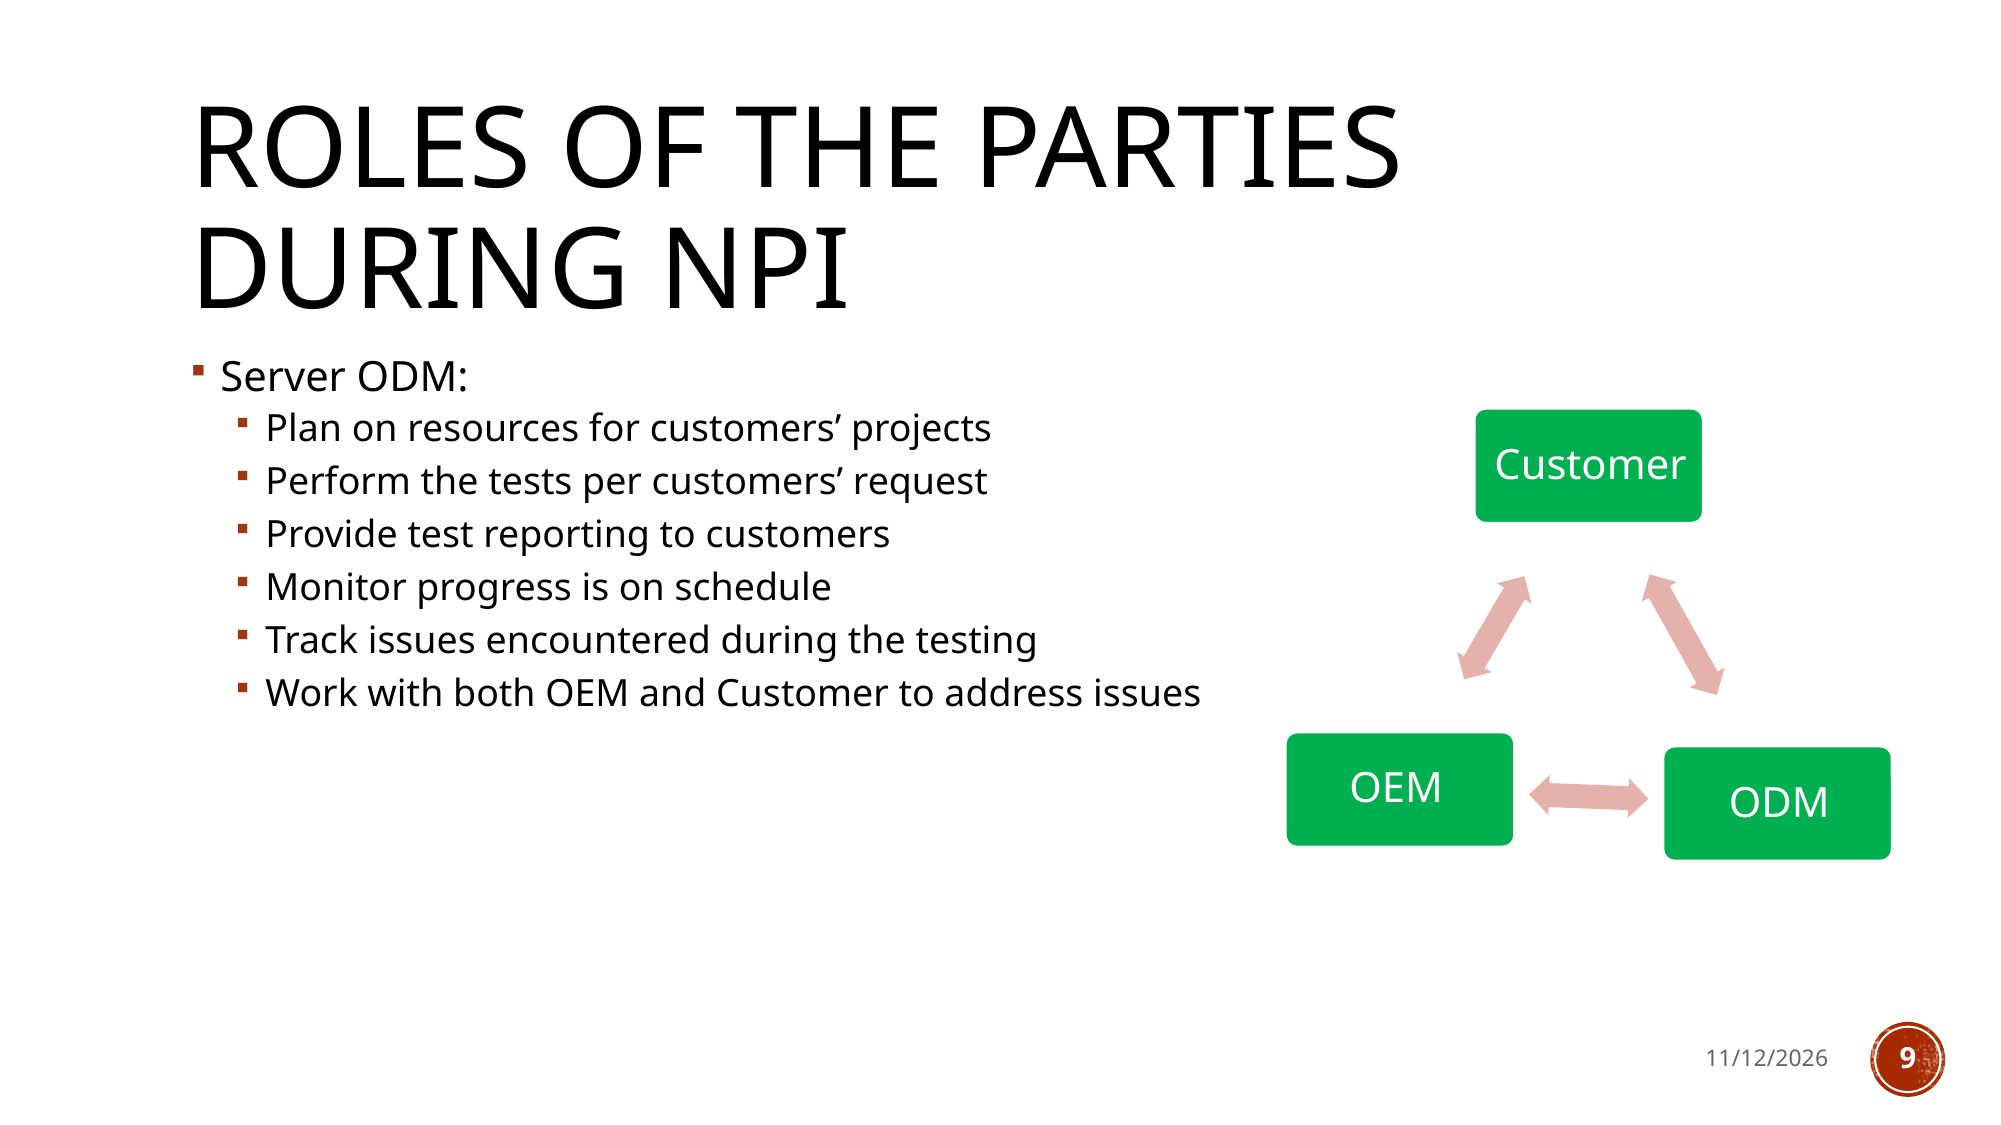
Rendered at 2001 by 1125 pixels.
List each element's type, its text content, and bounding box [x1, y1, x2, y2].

title Roles of the parties during NPI [175, 79, 1826, 344]
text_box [1288, 333, 1891, 926]
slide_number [1306, 1028, 1844, 1089]
list Server ODM: Plan on resources for customers’ projects Perform the tests per customers’ request Provide test reporting to customers Monitor progress is on schedule Track issues encountered during the testing Work with both OEM and Customer to address issues [175, 348, 1286, 871]
slide_number 9 [1855, 1028, 1961, 1089]
